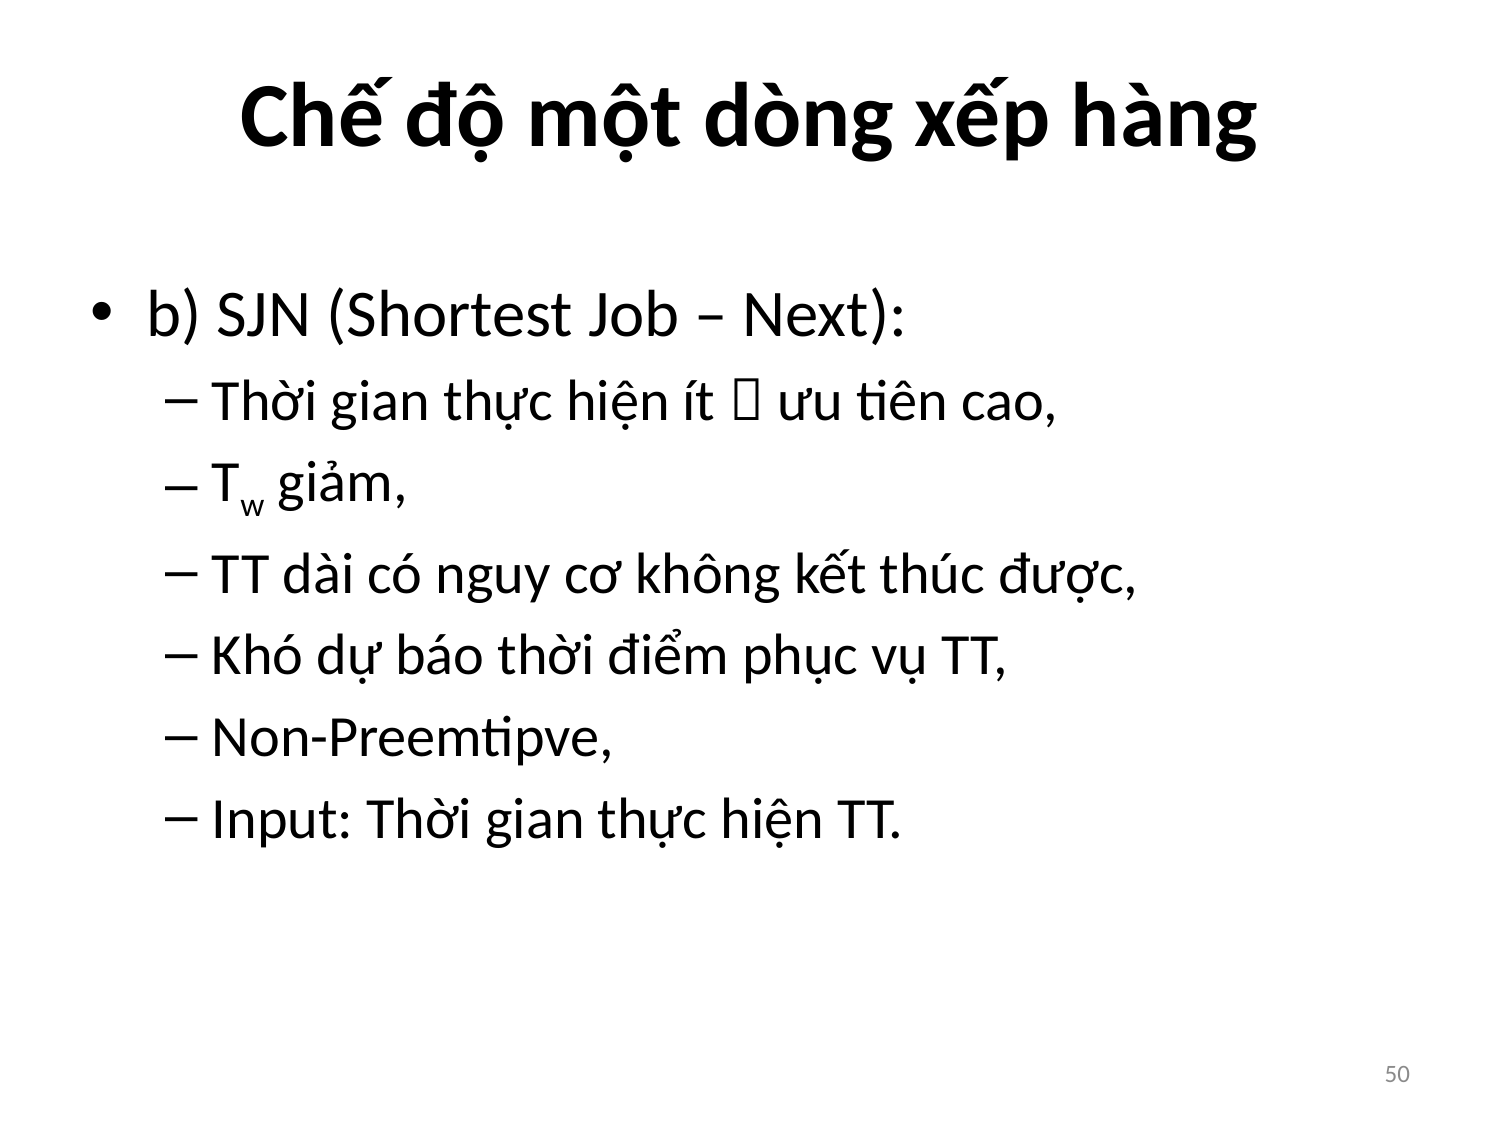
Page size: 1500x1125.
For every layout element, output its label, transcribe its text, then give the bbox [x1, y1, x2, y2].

list b) SJN (Shortest Job – Next): Thời gian thực hiện ít  ưu tiên cao, Tw giảm, TT dài có nguy cơ không kết thúc được, Khó dự báo thời điểm phục vụ TT, Non-Preemtipve, Input: Thời gian thực hiện TT. [75, 262, 1425, 1005]
slide_number 50 [1074, 1042, 1425, 1103]
title Chế độ một dòng xếp hàng [75, 45, 1425, 175]
